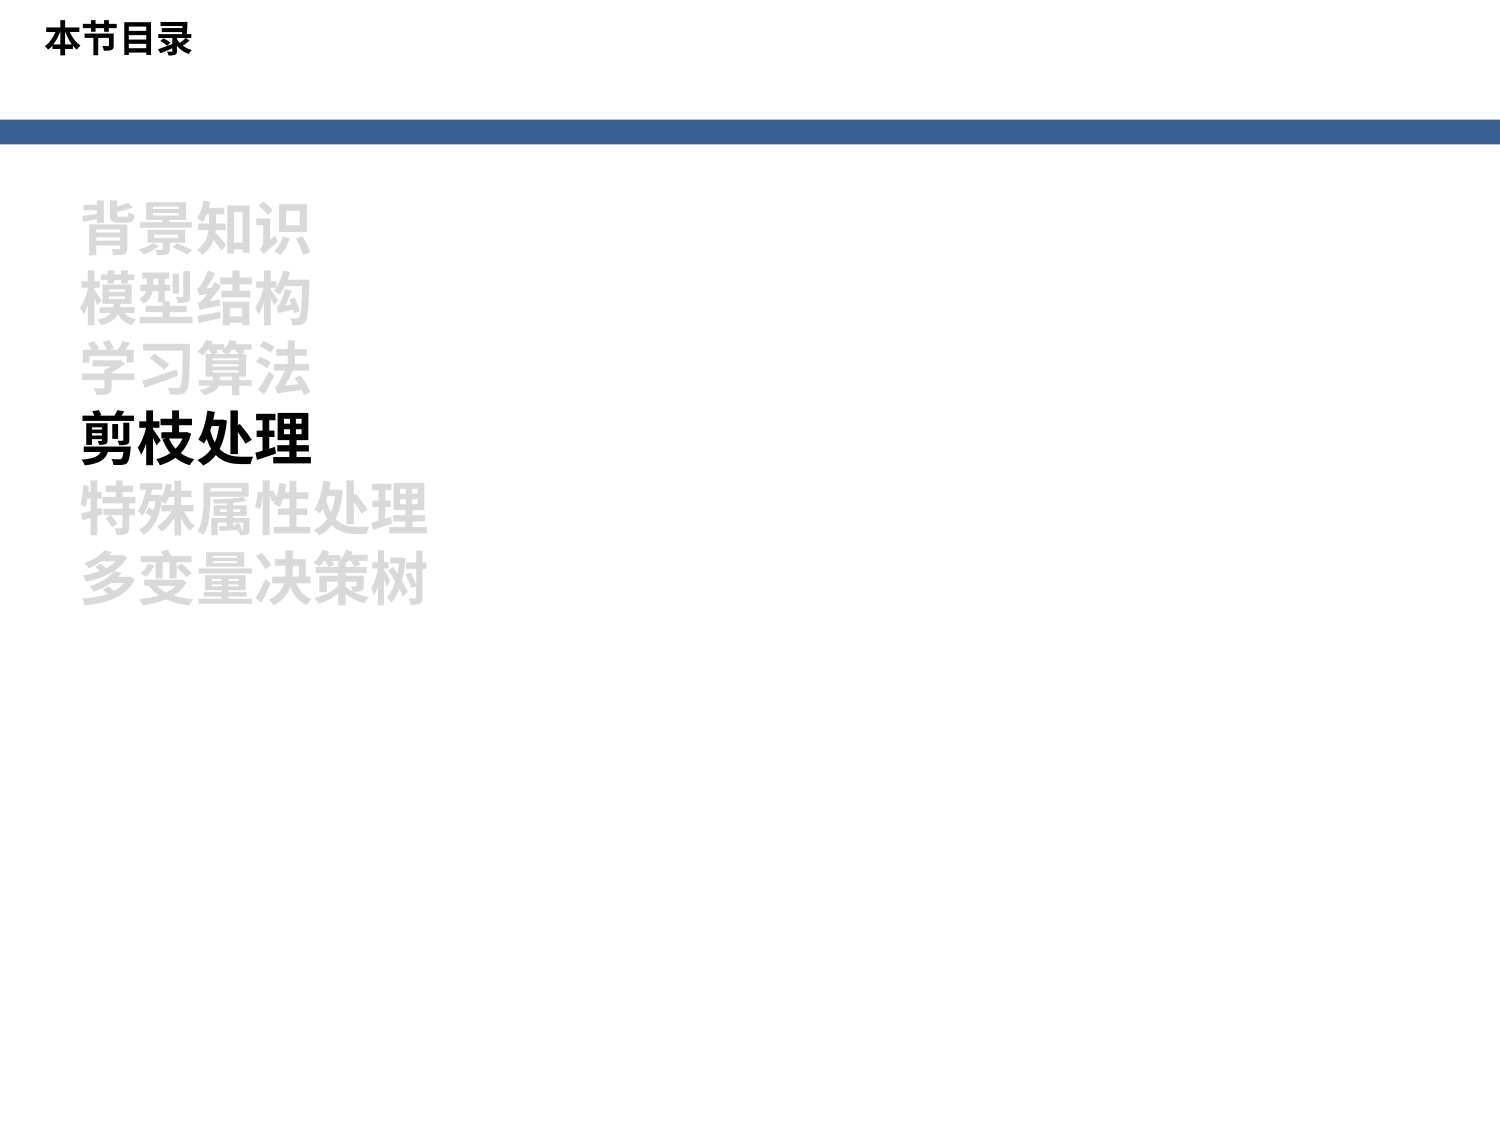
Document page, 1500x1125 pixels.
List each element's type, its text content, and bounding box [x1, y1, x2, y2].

subtitle 背景知识 模型结构 学习算法 剪枝处理 特殊属性处理 多变量决策树 [64, 184, 1436, 1047]
title 本节目录 [29, 7, 1305, 91]
